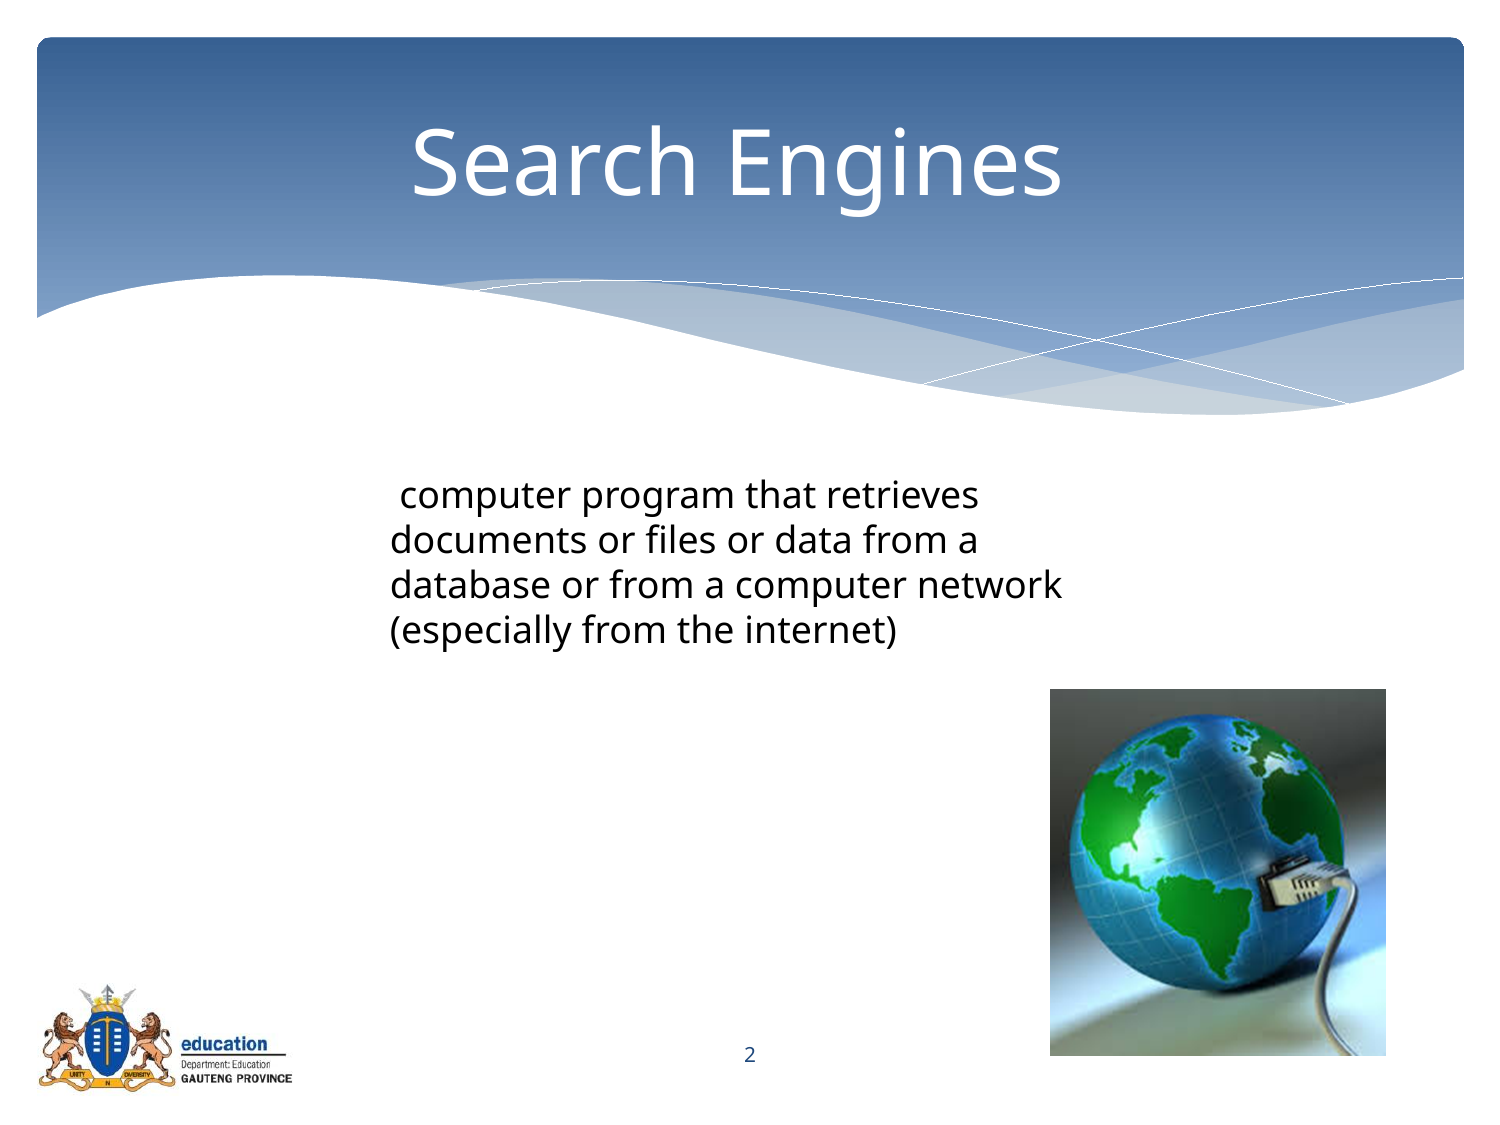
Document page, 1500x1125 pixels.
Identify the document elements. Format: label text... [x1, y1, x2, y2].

text_box computer program that retrieves documents or files or data from a database or from a computer network (especially from the internet) [374, 463, 1125, 659]
slide_number 2 [654, 1025, 846, 1086]
title Search Engines [75, 55, 1425, 261]
picture [37, 983, 300, 1100]
picture [1049, 688, 1387, 1056]
